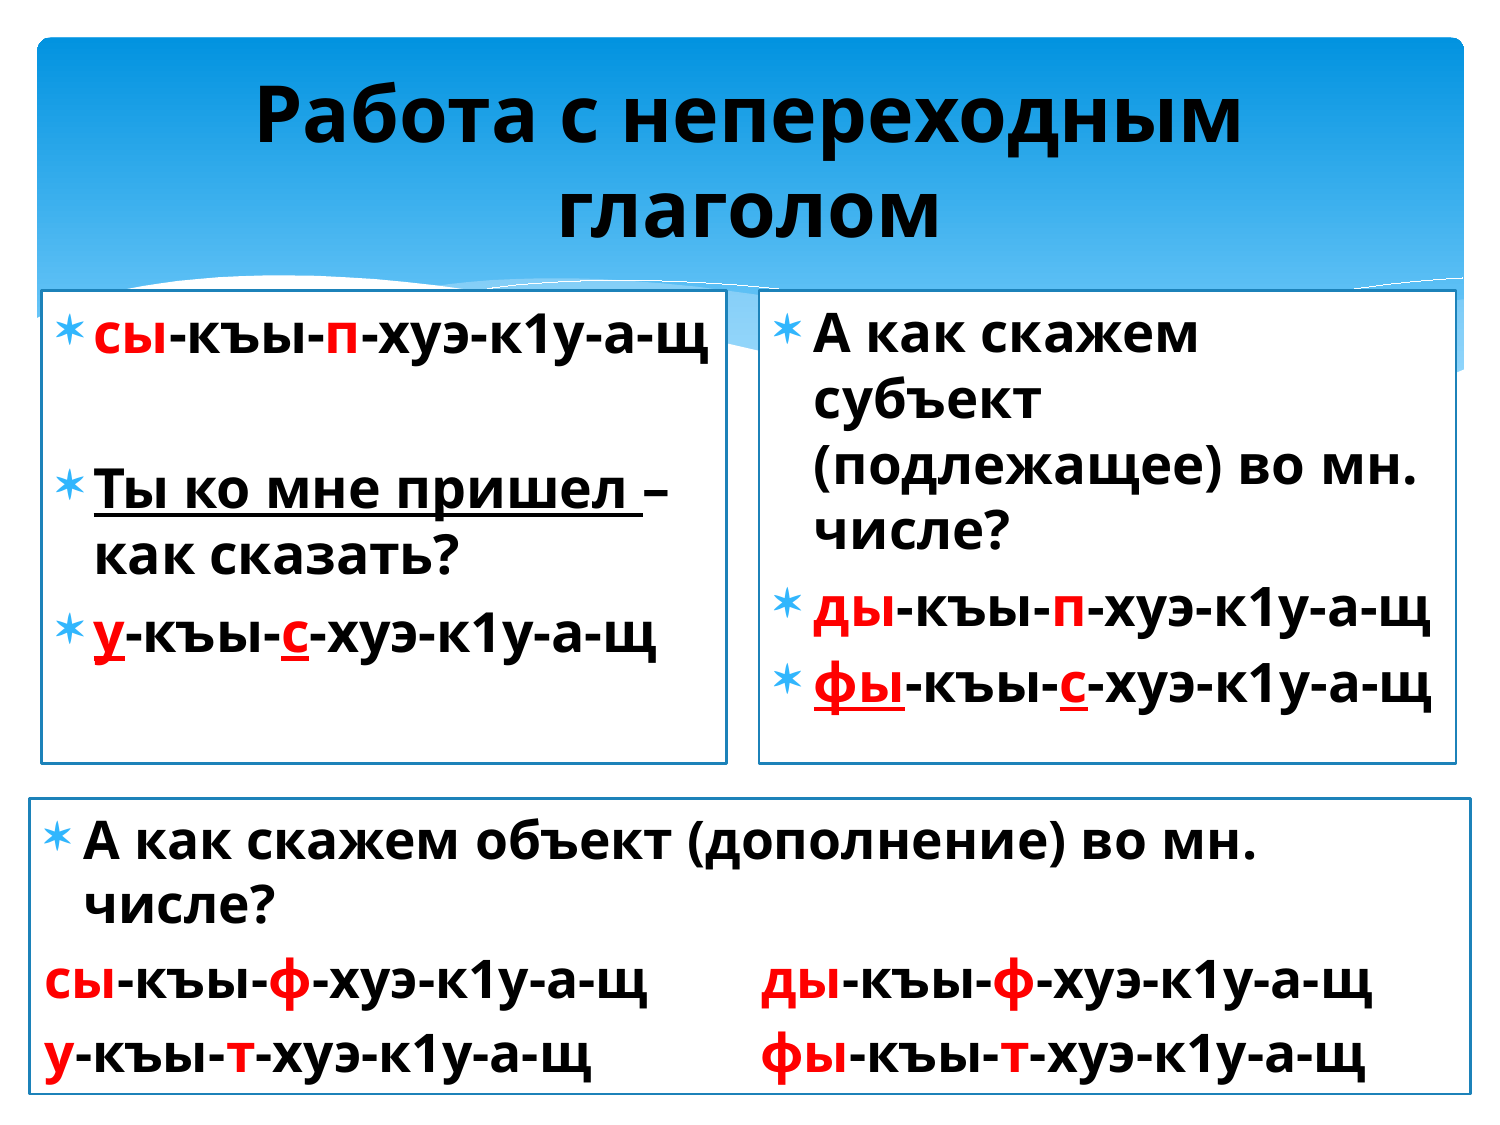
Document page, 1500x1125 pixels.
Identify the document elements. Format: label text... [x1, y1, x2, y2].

list сы-къы-п-хуэ-к1у-а-щ Ты ко мне пришел – как сказать? у-къы-с-хуэ-к1у-а-щ [40, 289, 728, 765]
text_box А как скажем объект (дополнение) во мн. числе? сы-къы-ф-хуэ-к1у-а-щ ды-къы-ф-хуэ-к1у-а-щ у-къы-т-хуэ-к1у-а-щ фы-къы-т-хуэ-к1у-а-щ [28, 797, 1472, 1095]
title Работа с непереходным глаголом [75, 55, 1425, 261]
text_box А как скажем субъект (подлежащее) во мн. числе? ды-къы-п-хуэ-к1у-а-щ фы-къы-с-хуэ-к1у-а-щ [758, 289, 1457, 765]
